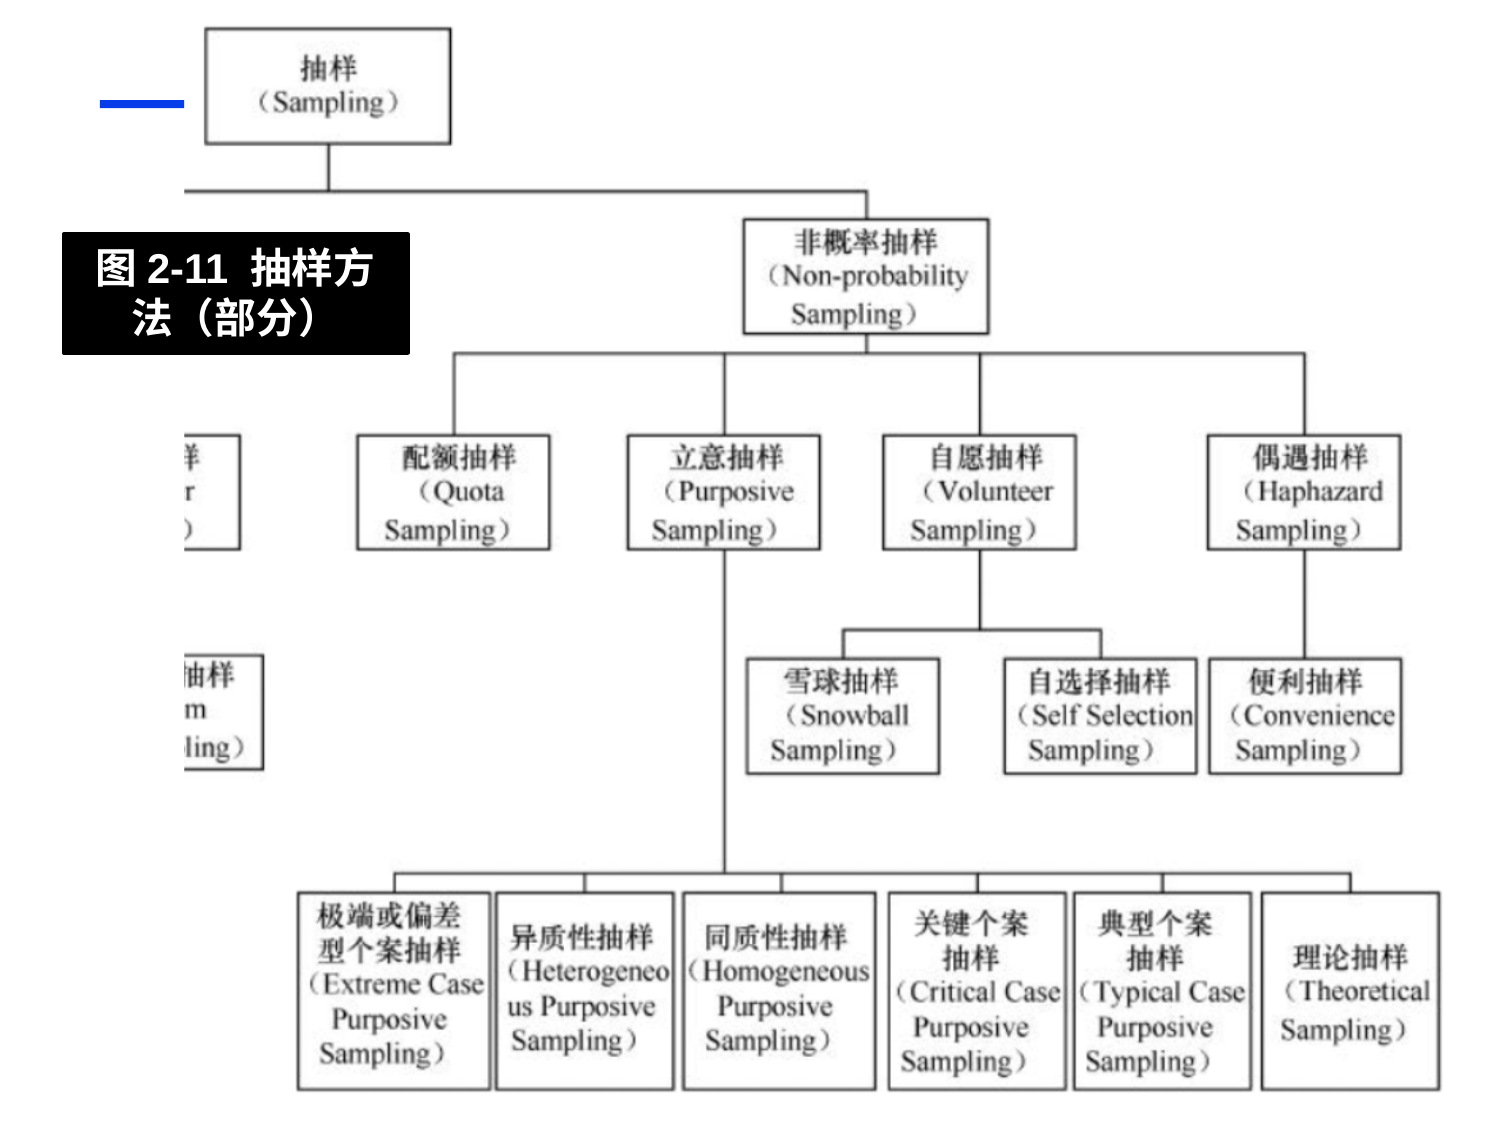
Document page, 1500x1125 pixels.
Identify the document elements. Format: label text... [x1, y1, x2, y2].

text_box 图2-11 抽样方法（部分） [62, 232, 281, 355]
picture [185, 0, 1466, 1125]
